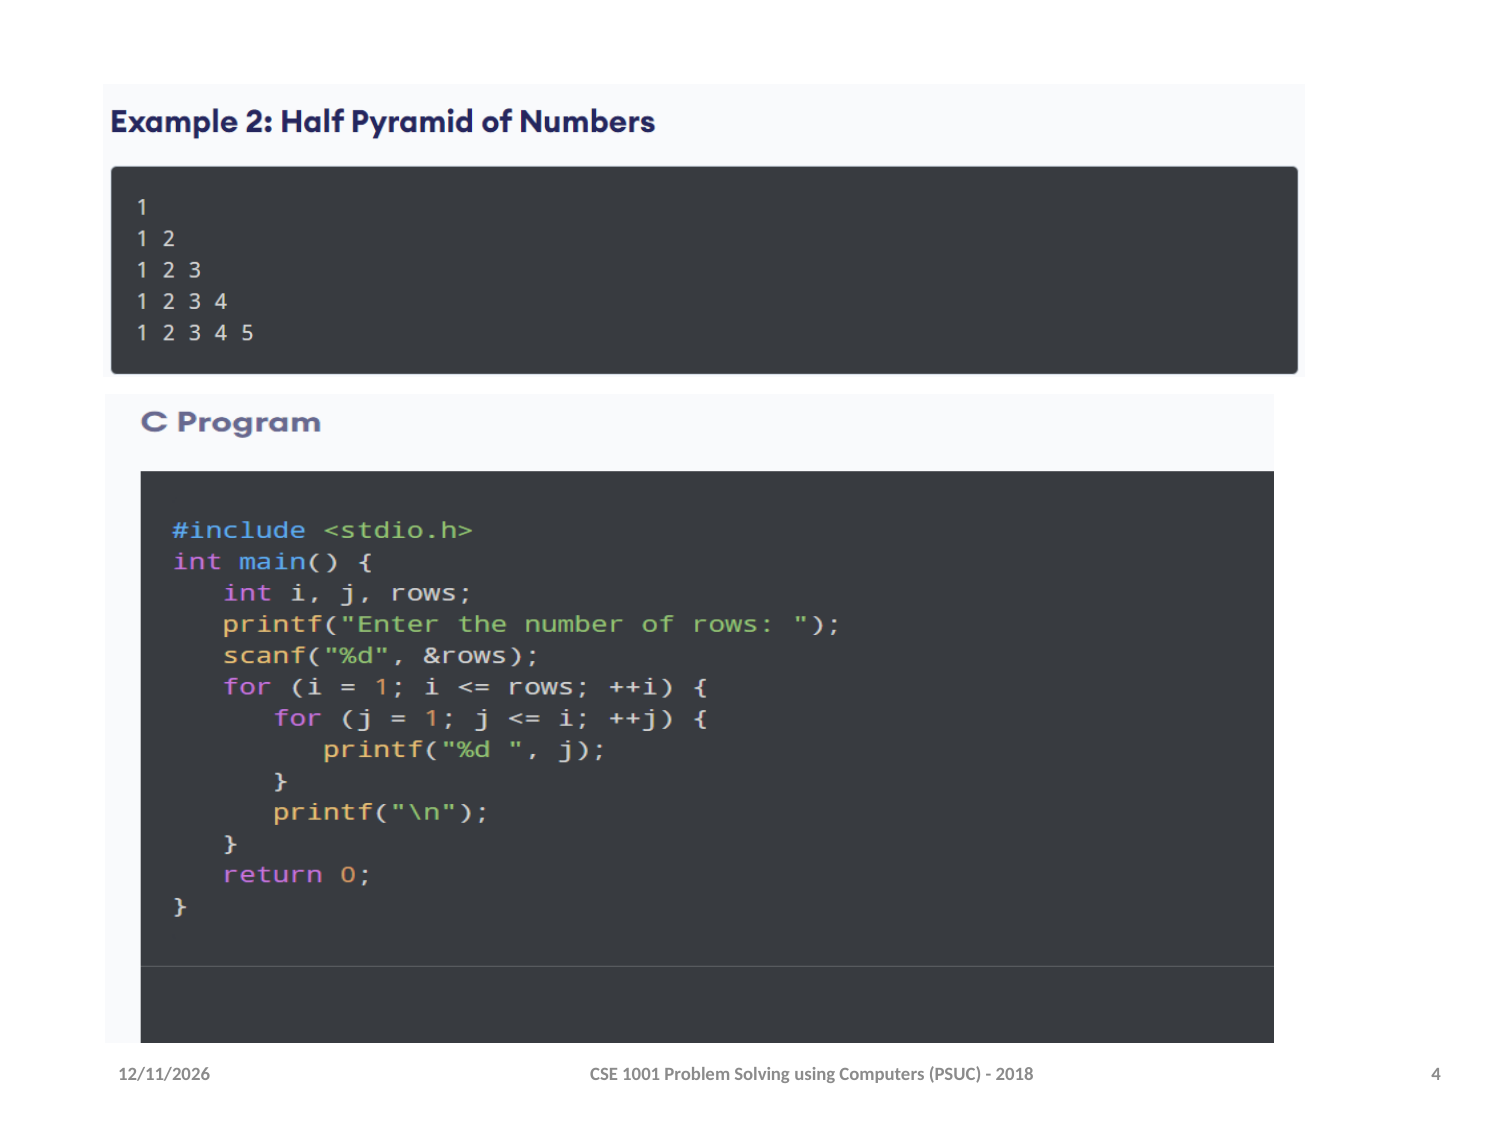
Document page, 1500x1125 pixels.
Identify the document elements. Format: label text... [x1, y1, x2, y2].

slide_number 4 [1396, 1042, 1456, 1103]
footer CSE 1001 Problem Solving using Computers (PSUC) - 2018 [272, 1042, 1352, 1103]
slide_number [103, 1042, 246, 1103]
picture [105, 394, 1274, 1043]
picture [103, 84, 1305, 377]
